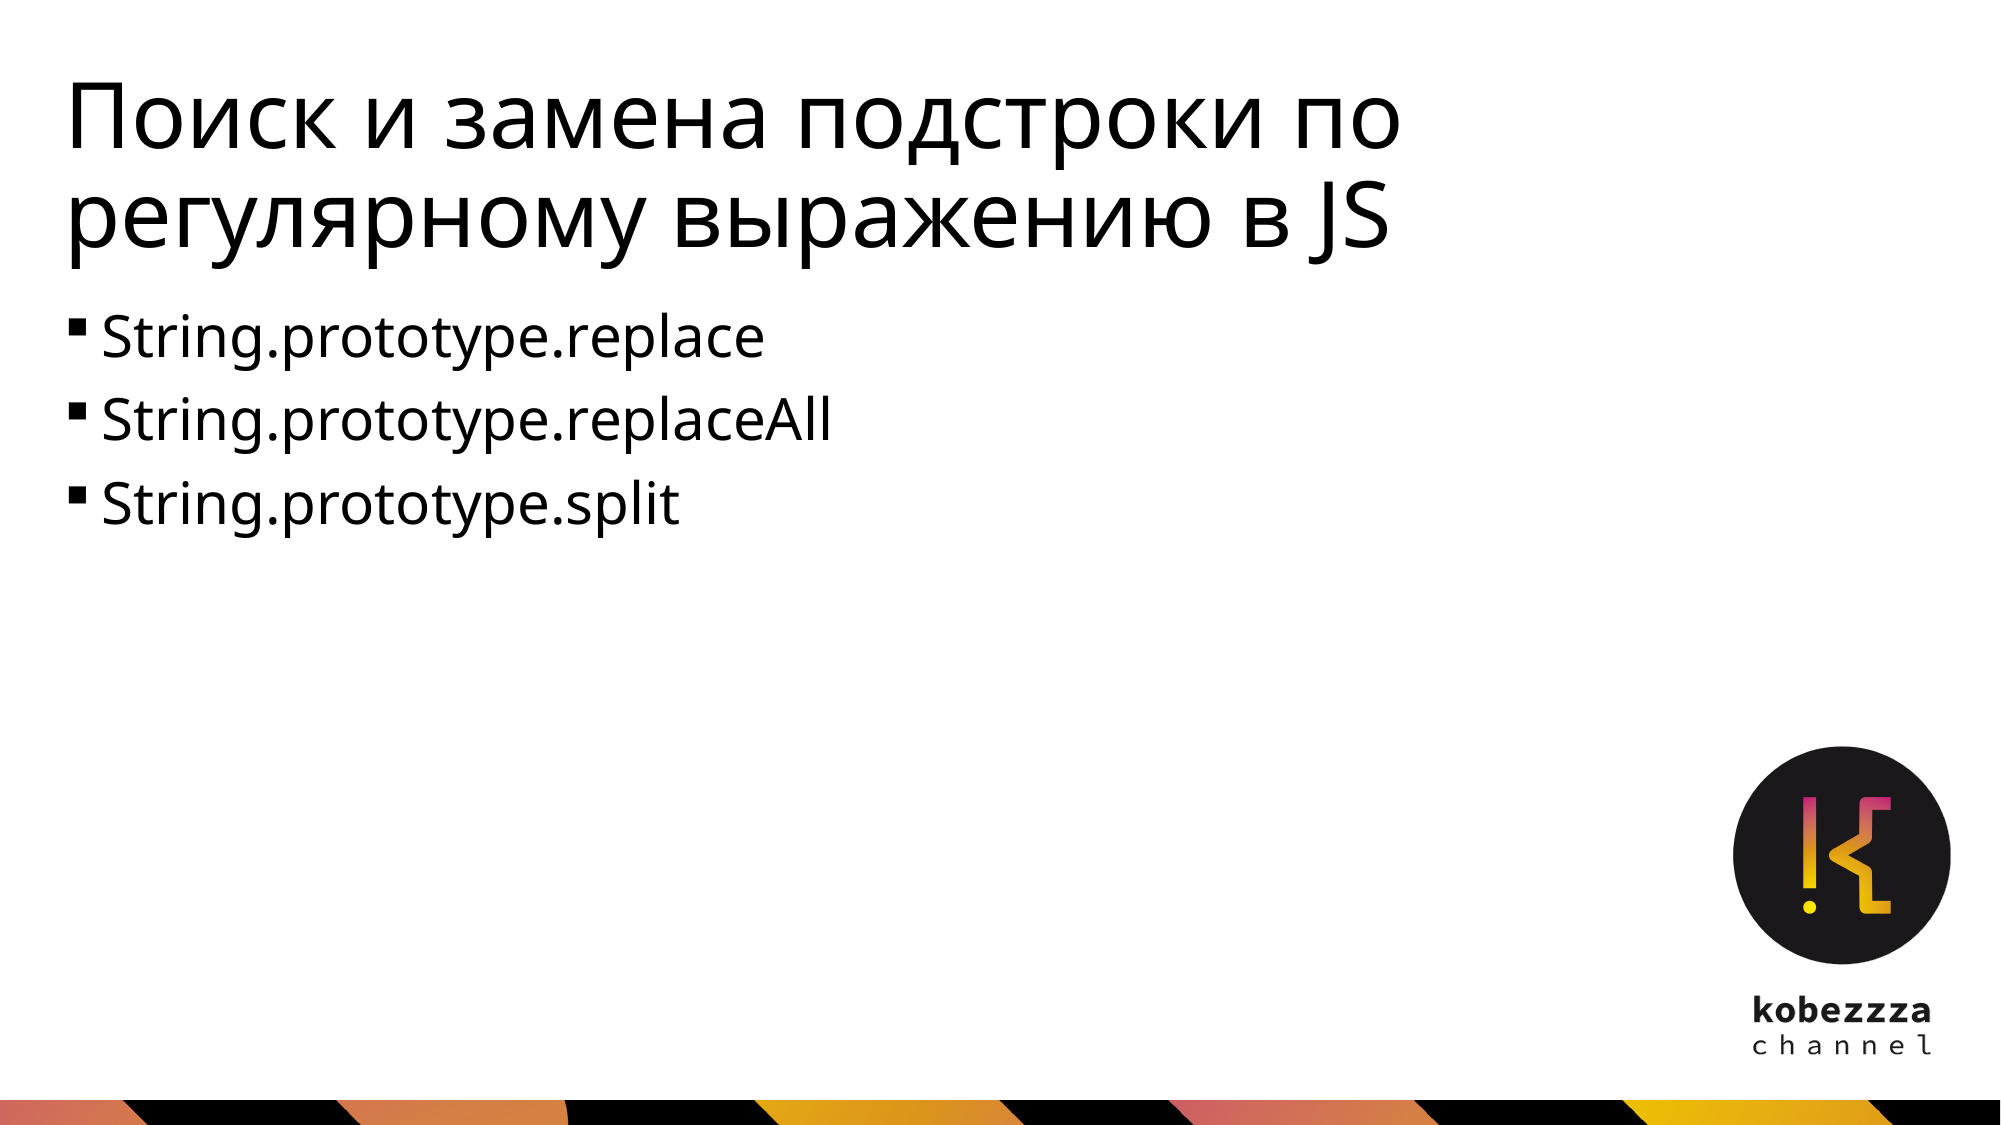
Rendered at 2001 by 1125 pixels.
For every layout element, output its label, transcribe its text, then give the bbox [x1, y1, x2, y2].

title Поиск и замена подстроки по регулярному выражению в JS [49, 59, 1913, 278]
picture [0, 0, 2001, 1125]
list String.prototype.replace String.prototype.replaceAll String.prototype.split [49, 299, 1695, 1014]
